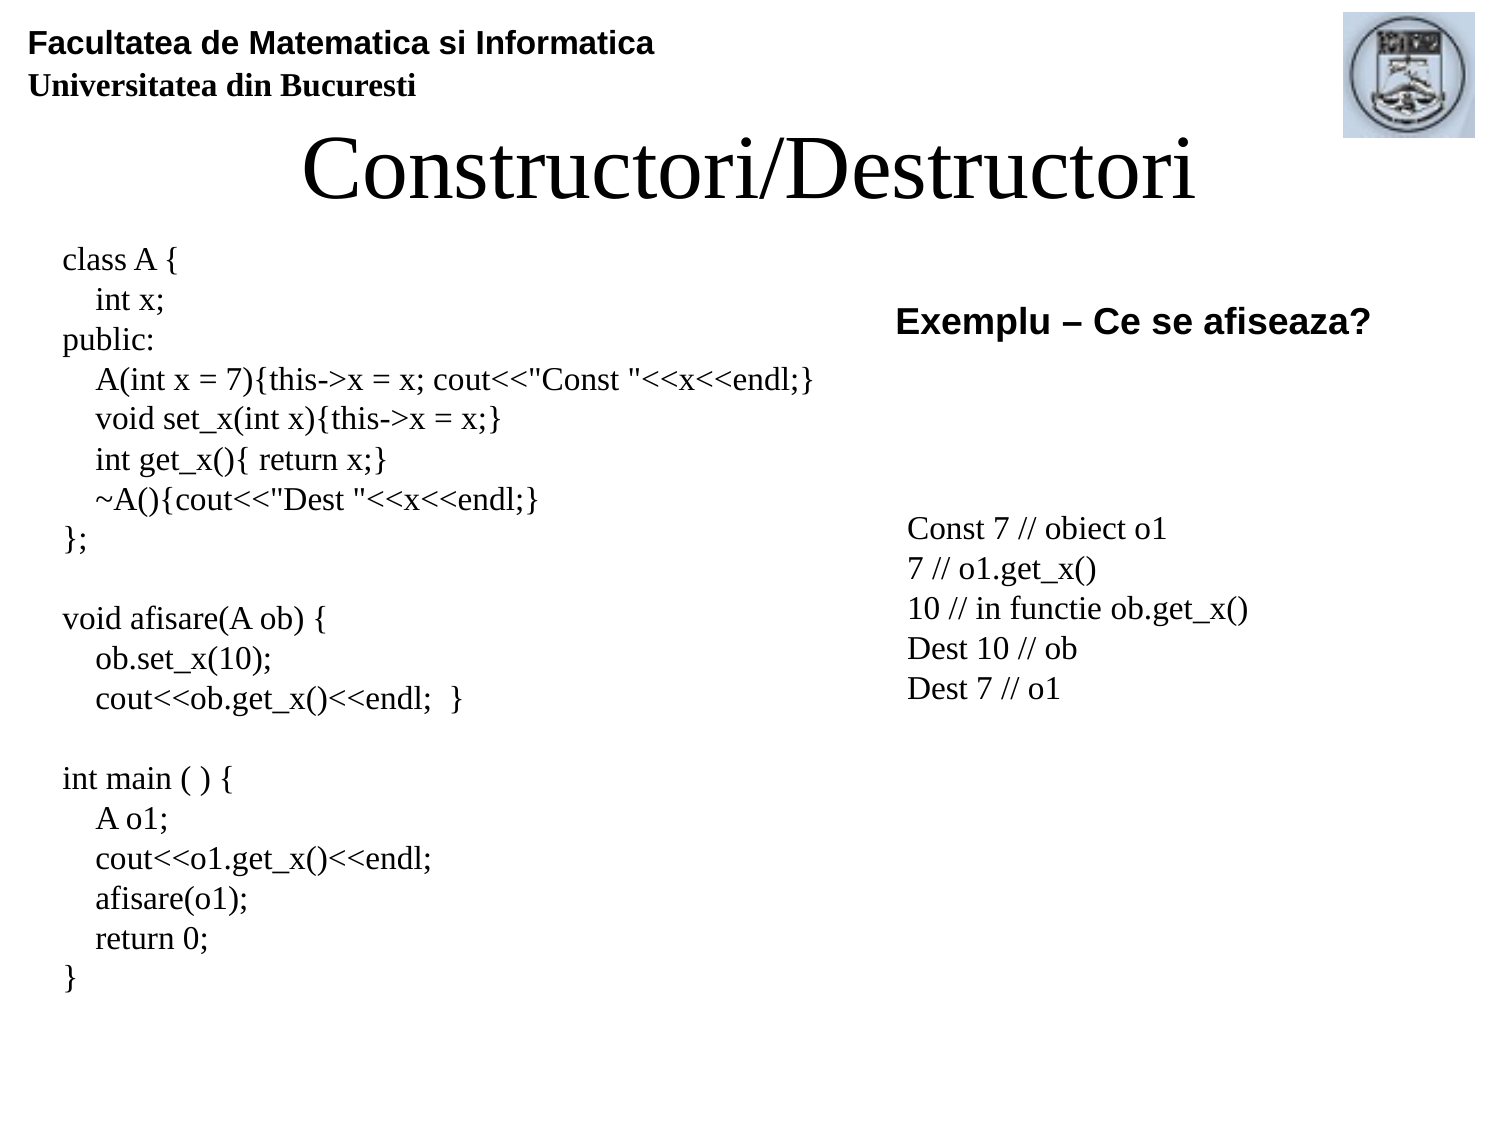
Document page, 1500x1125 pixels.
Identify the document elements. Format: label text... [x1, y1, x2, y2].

text_box class A { int x; public: A(int x = 7){this->x = x; cout<<"Const "<<x<<endl;} void set_x(int x){this->x = x;} int get_x(){ return x;} ~A(){cout<<"Dest "<<x<<endl;} }; void afisare(A ob) { ob.set_x(10); cout<<ob.get_x()<<endl; } int main ( ) { A o1; cout<<o1.get_x()<<endl; afisare(o1); return 0; } [47, 229, 882, 1033]
text_box Exemplu – Ce se afiseaza? [882, 290, 1464, 358]
picture [1342, 12, 1475, 138]
text_box Const 7 // obiect o1 7 // o1.get_x() 10 // in functie ob.get_x() Dest 10 // ob Dest 7 // o1 [892, 498, 1310, 740]
text_box Constructori/Destructori [112, 99, 1388, 288]
text_box Facultatea de Matematica si Informatica Universitatea din Bucuresti [12, 12, 763, 111]
